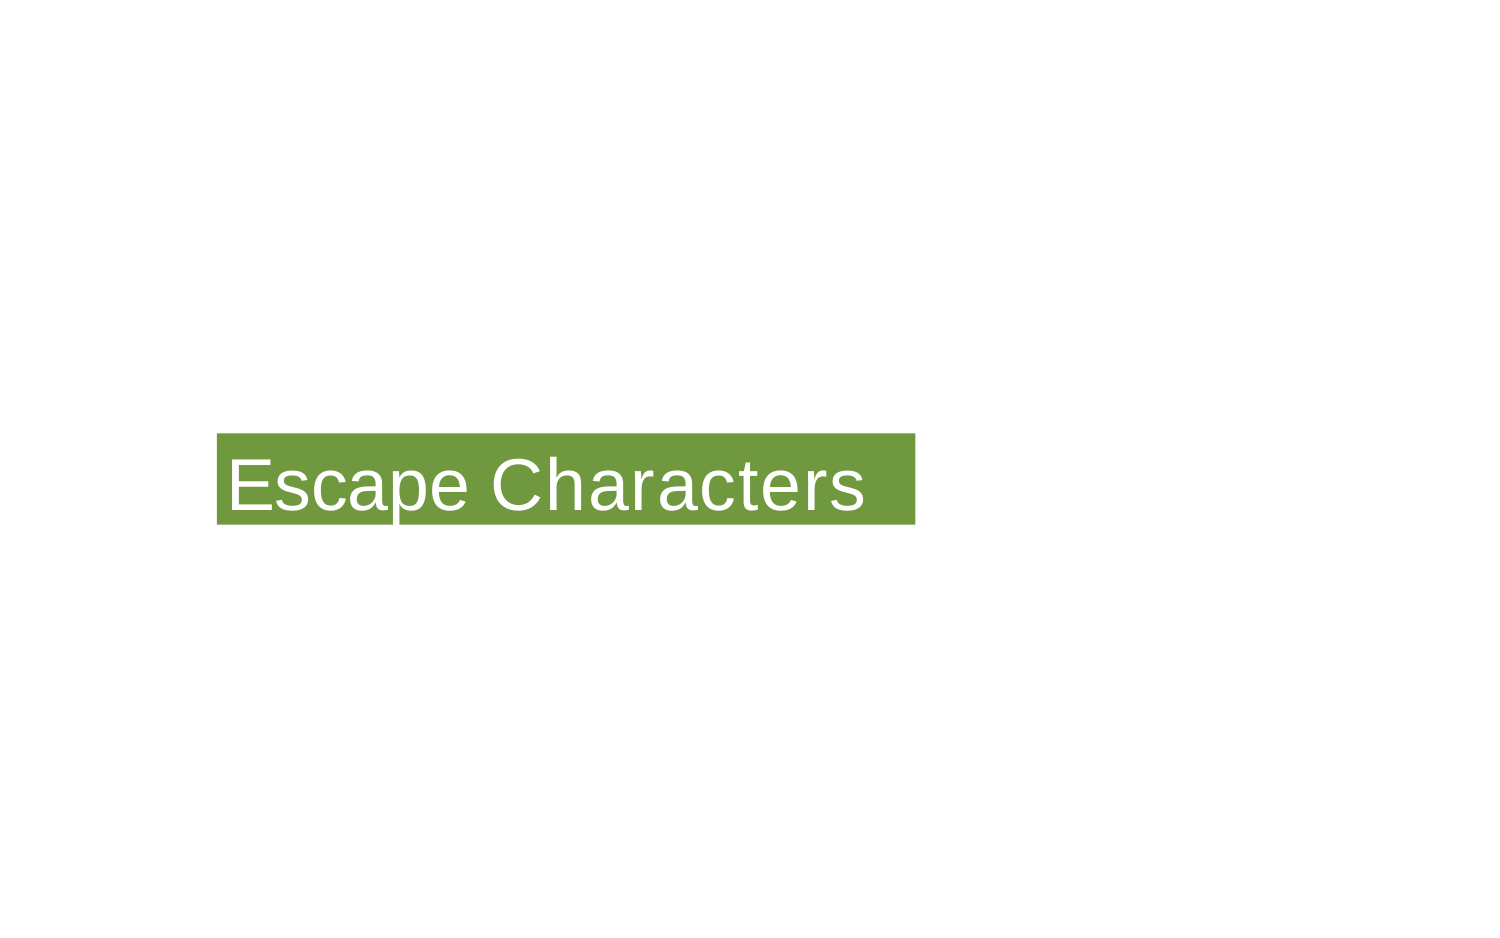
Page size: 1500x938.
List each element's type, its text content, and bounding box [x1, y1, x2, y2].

text_box Escape Characters [216, 433, 916, 525]
